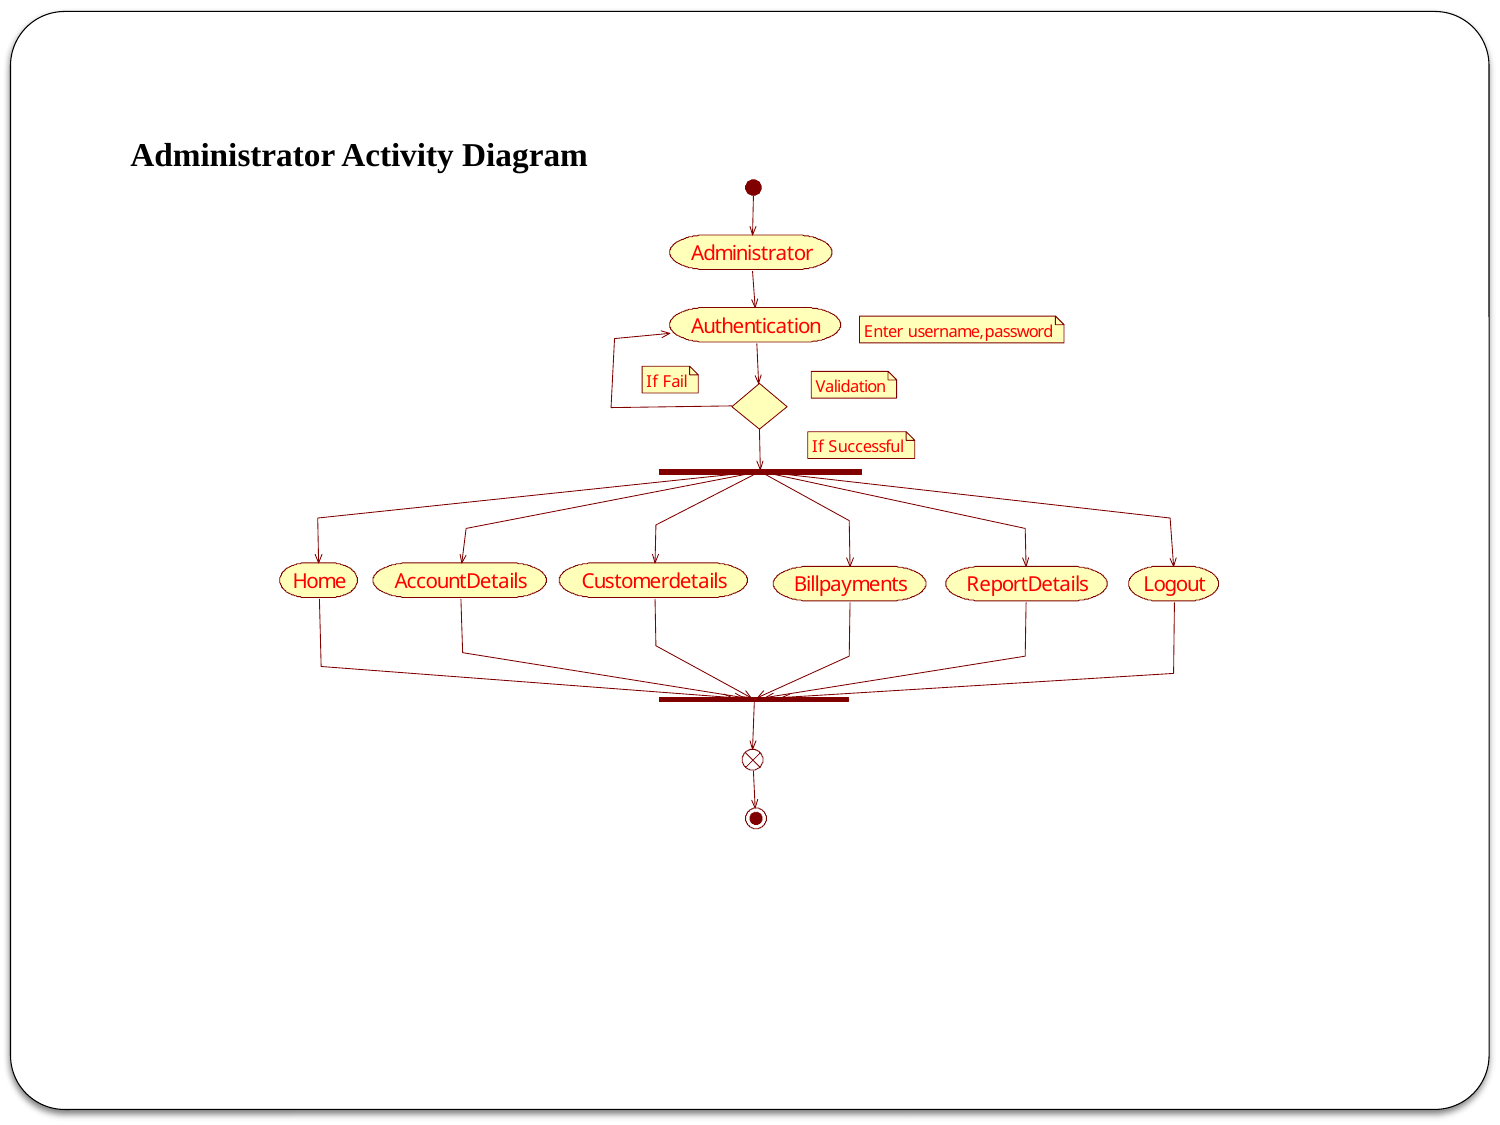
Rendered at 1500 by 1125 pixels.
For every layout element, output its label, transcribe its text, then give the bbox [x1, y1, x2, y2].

text_box Administrator Activity Diagram [115, 125, 604, 181]
picture [262, 162, 1238, 848]
